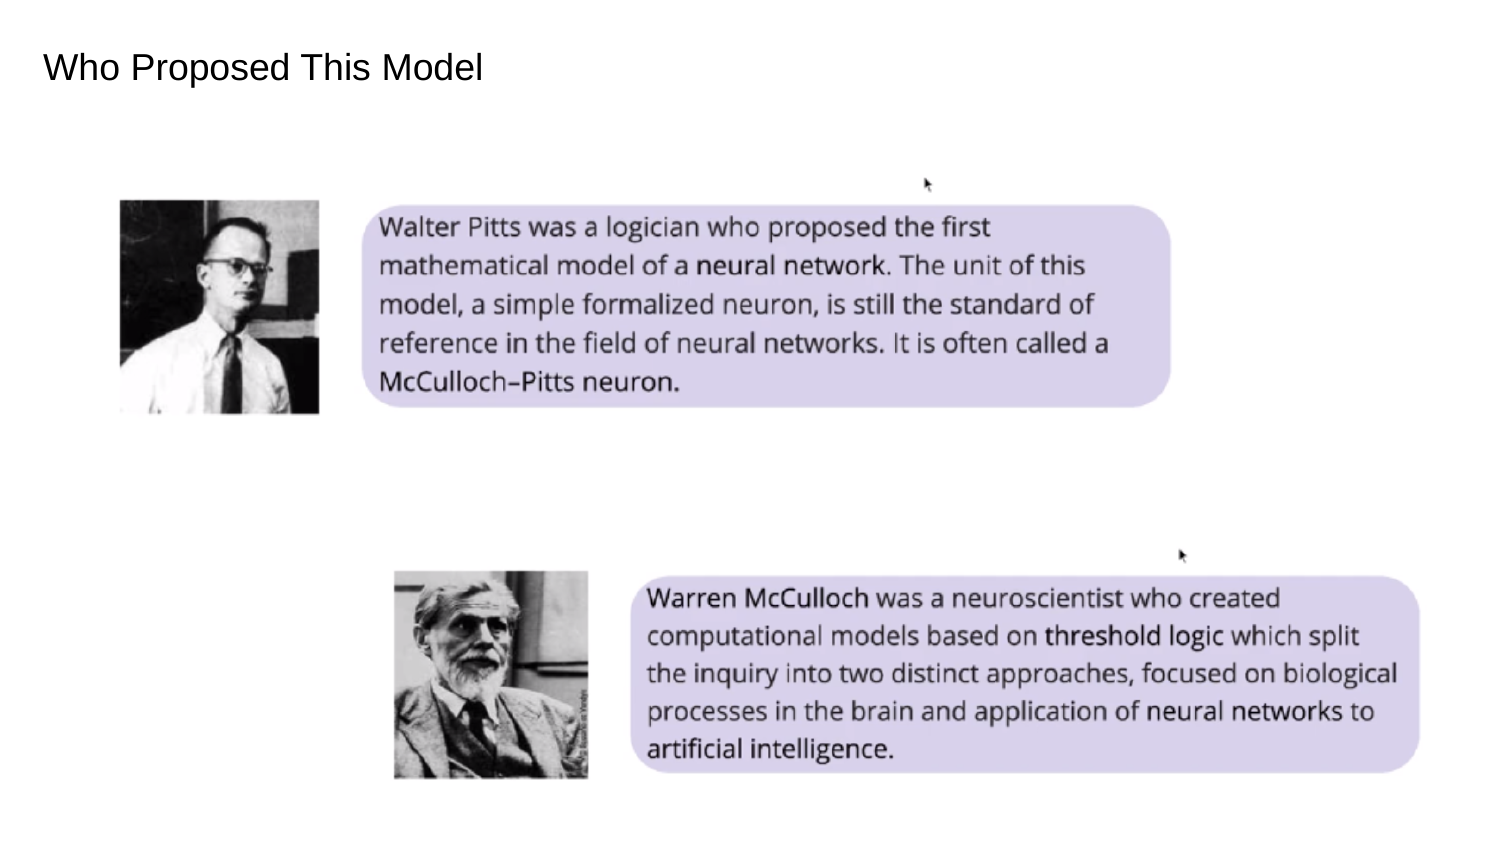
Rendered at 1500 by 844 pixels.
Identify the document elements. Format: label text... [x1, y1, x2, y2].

picture [72, 161, 1211, 435]
text_box Who Proposed This Model [28, 28, 1483, 826]
picture [362, 534, 1441, 794]
